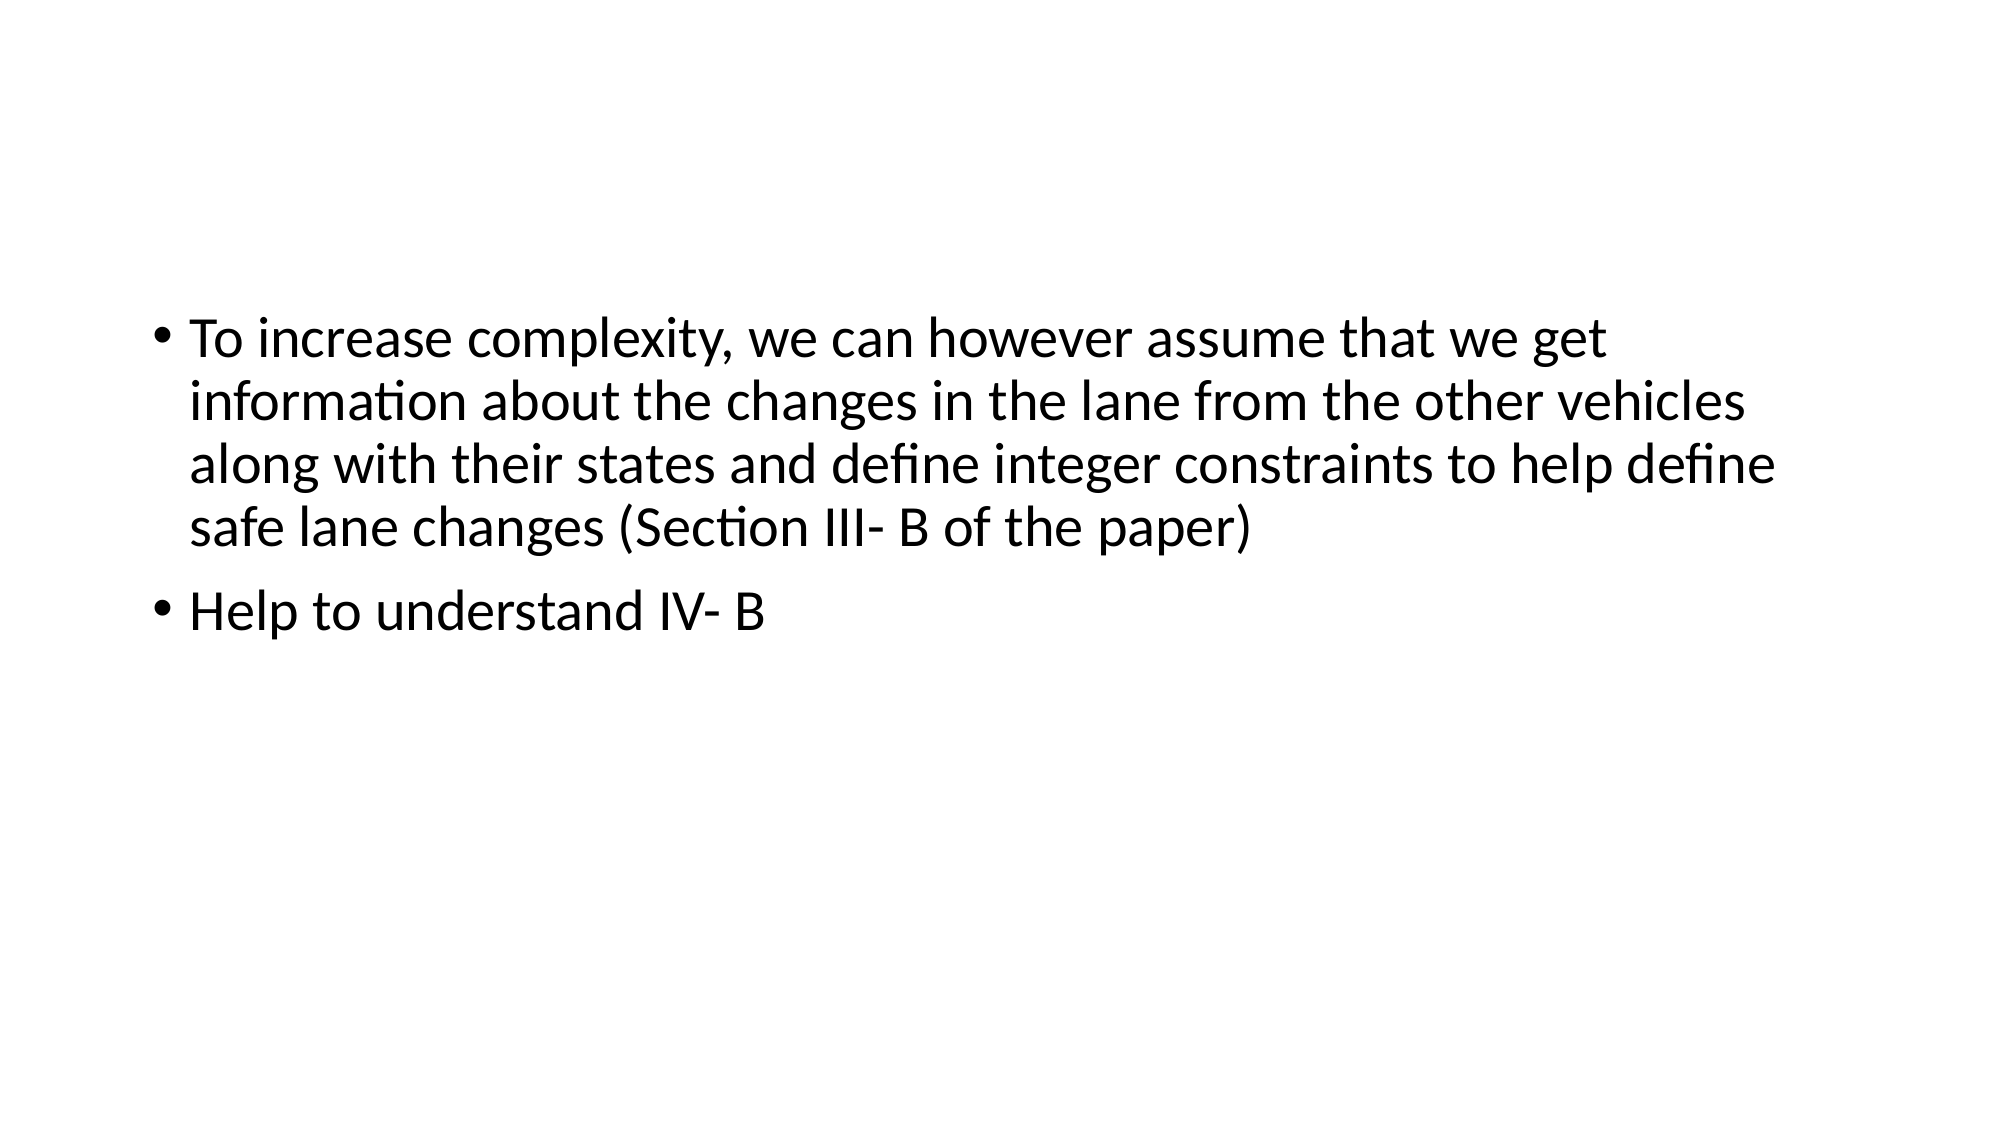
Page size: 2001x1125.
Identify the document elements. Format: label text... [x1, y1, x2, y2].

list To increase complexity, we can however assume that we get information about the changes in the lane from the other vehicles along with their states and define integer constraints to help define safe lane changes (Section III- B of the paper) Help to understand IV- B [137, 299, 1863, 1014]
